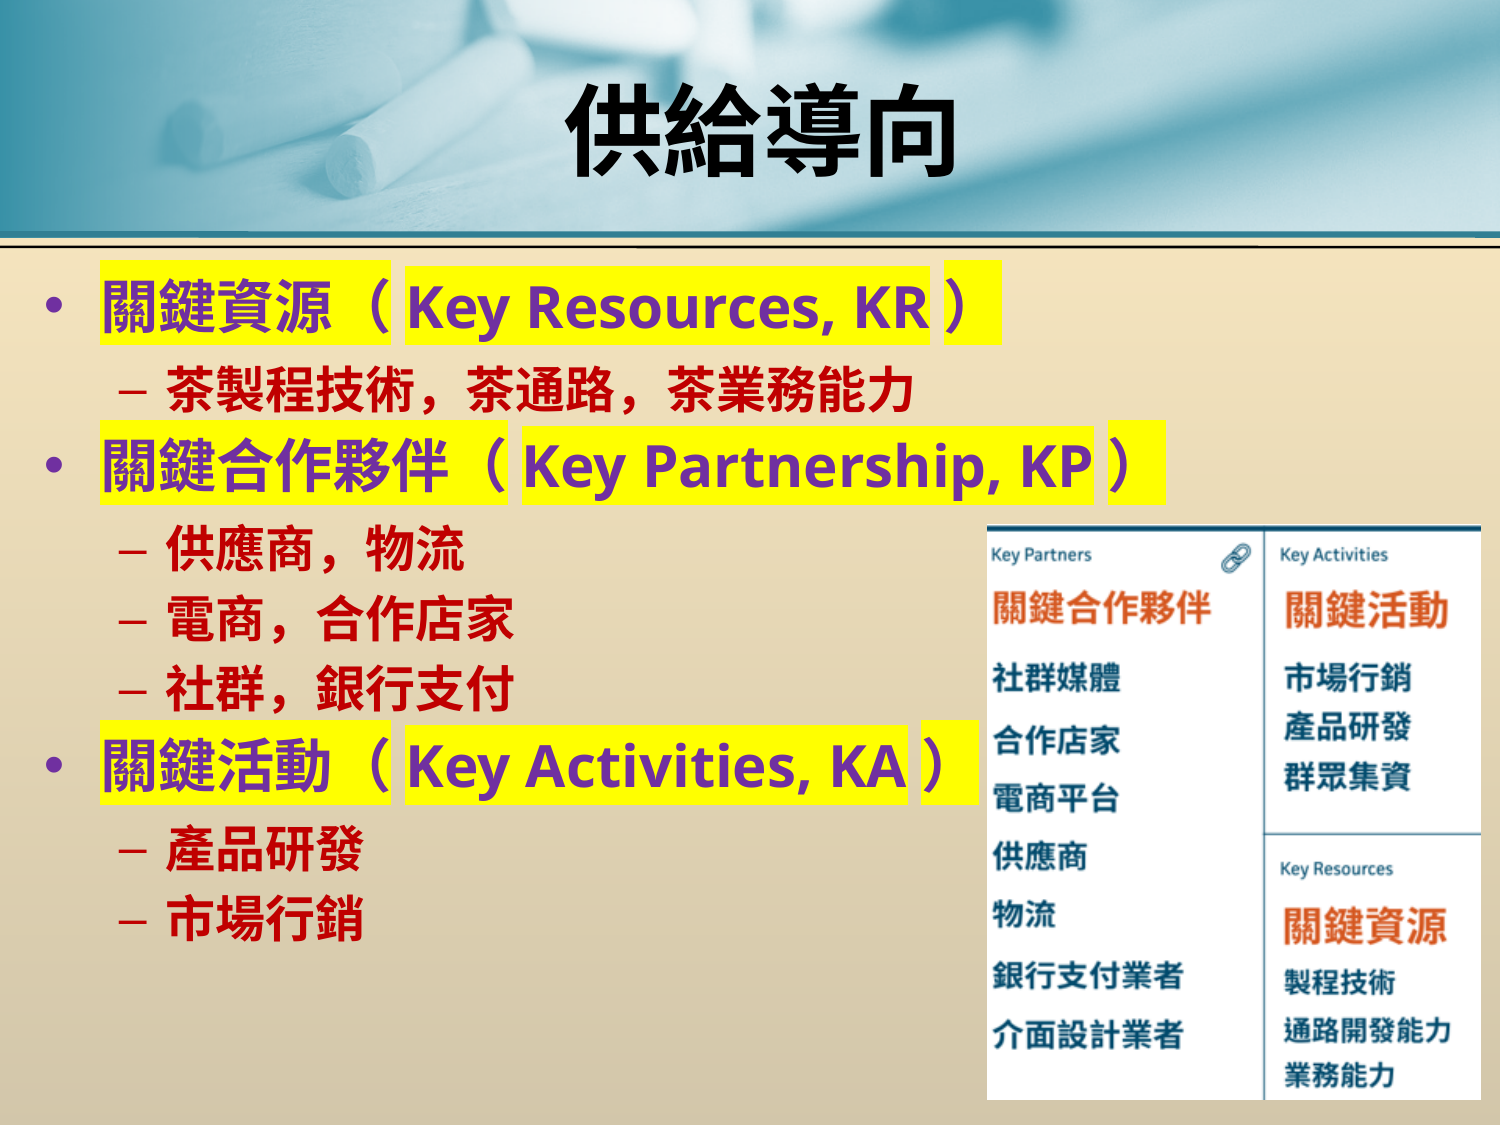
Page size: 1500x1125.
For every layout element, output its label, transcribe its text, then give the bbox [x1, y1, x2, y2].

picture [987, 530, 1481, 1100]
list 關鍵資源（Key Resources, KR） 茶製程技術，茶通路，茶業務能力 關鍵合作夥伴（Key Partnership, KP） 供應商，物流 電商，合作店家 社群，銀行支付 關鍵活動（Key Activities, KA） 產品研發 市場行銷 [29, 262, 1312, 1103]
title 供給導向 [45, 24, 1481, 233]
